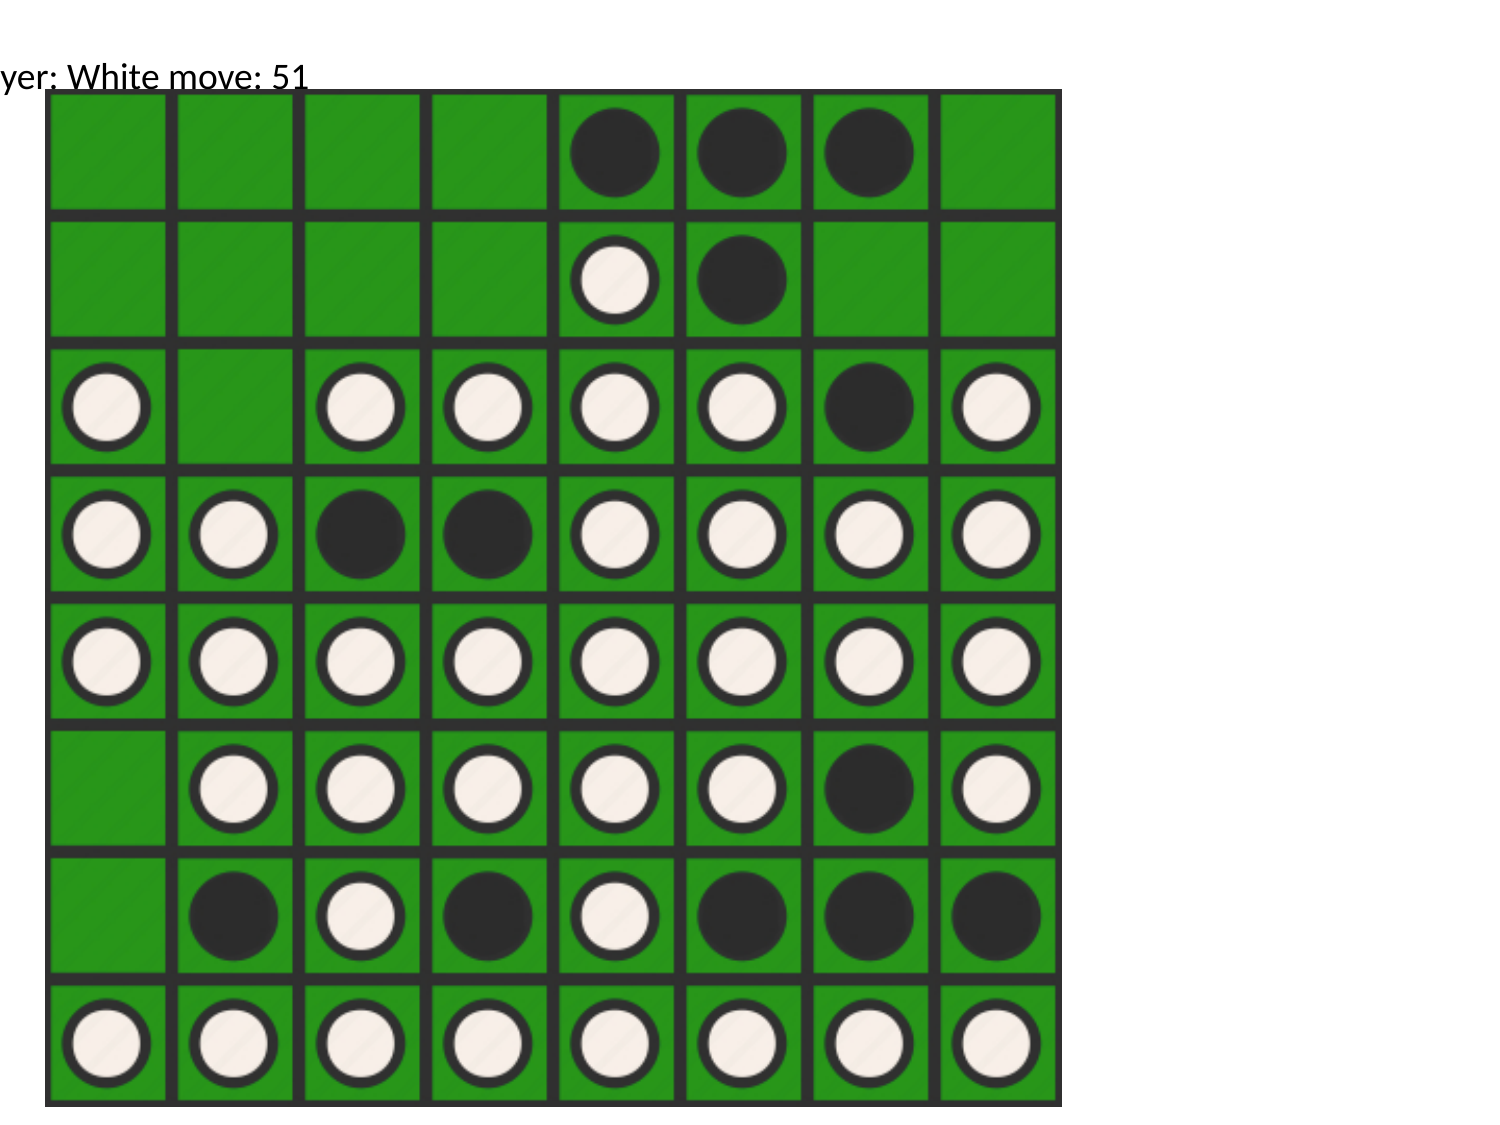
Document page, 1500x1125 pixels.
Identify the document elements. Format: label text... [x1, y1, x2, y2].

picture [44, 89, 1062, 1107]
text_box turn: 46 player: White move: 51 [0, 44, 325, 105]
